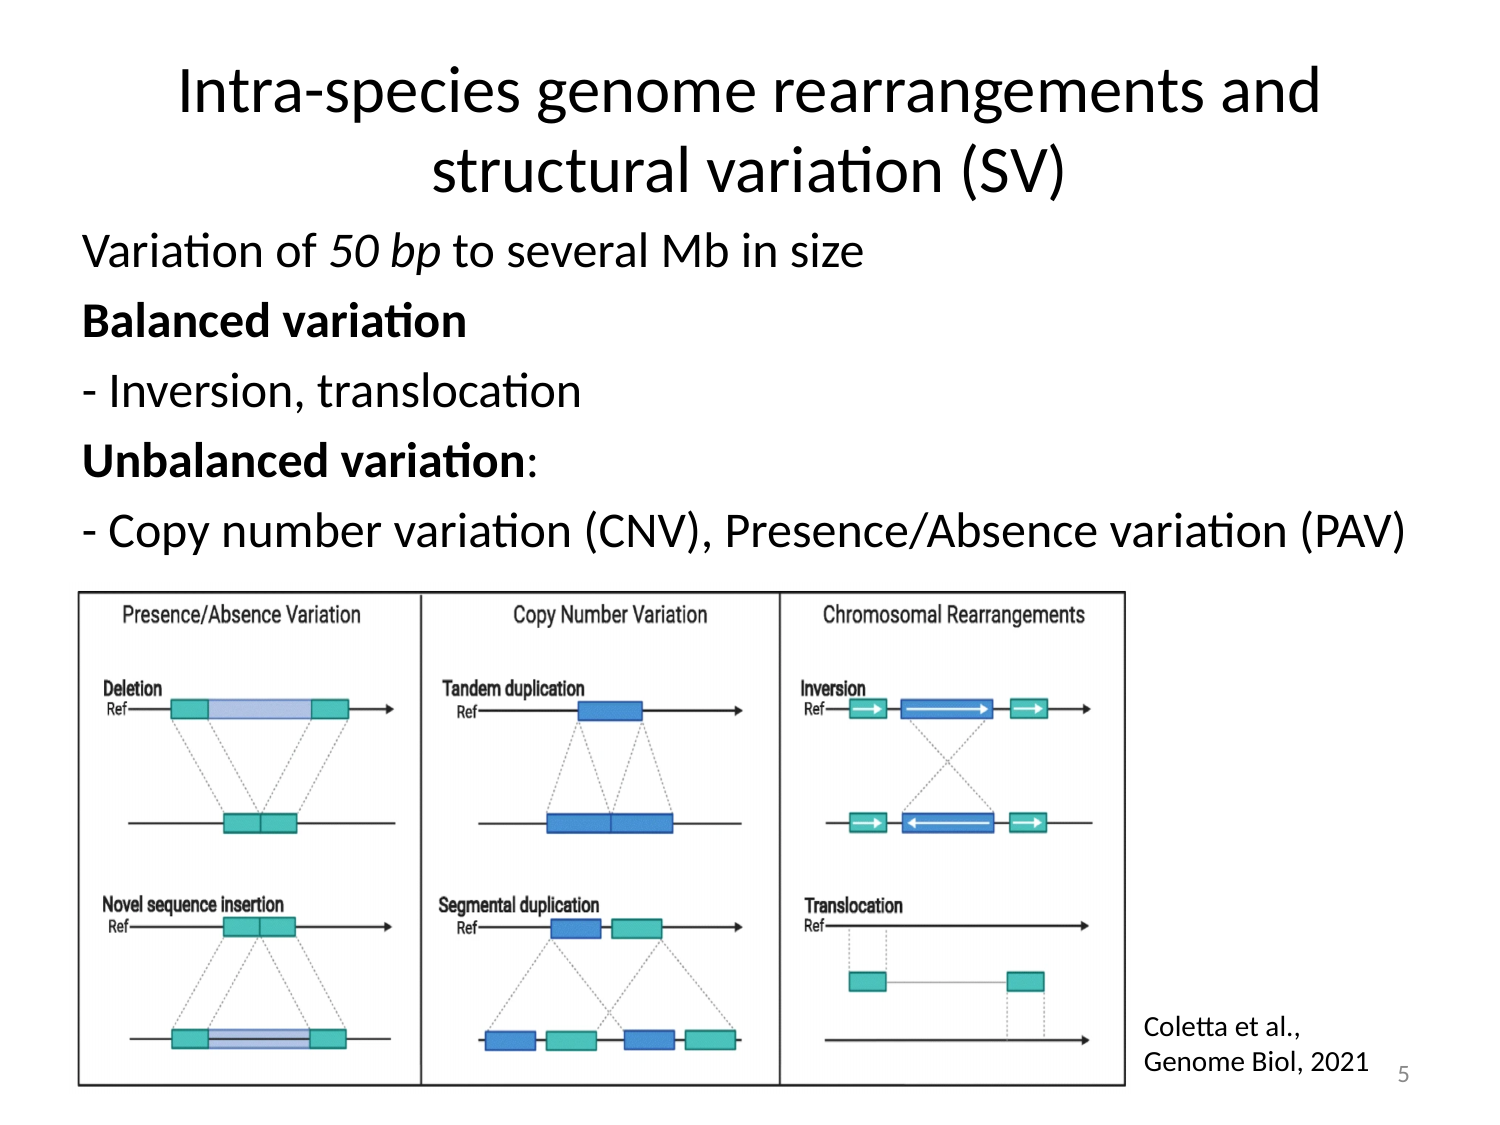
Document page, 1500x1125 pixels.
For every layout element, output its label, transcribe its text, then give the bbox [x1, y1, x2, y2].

title Intra-species genome rearrangements and structural variation (SV) [75, 31, 1425, 210]
picture [67, 581, 1131, 1094]
list Variation of 50 bp to several Mb in size Balanced variation - Inversion, translocation Unbalanced variation: - Copy number variation (CNV), Presence/Absence variation (PAV) [66, 210, 1468, 600]
slide_number 4 [1074, 1042, 1425, 1103]
text_box Coletta et al., Genome Biol, 2021 [1137, 999, 1389, 1086]
